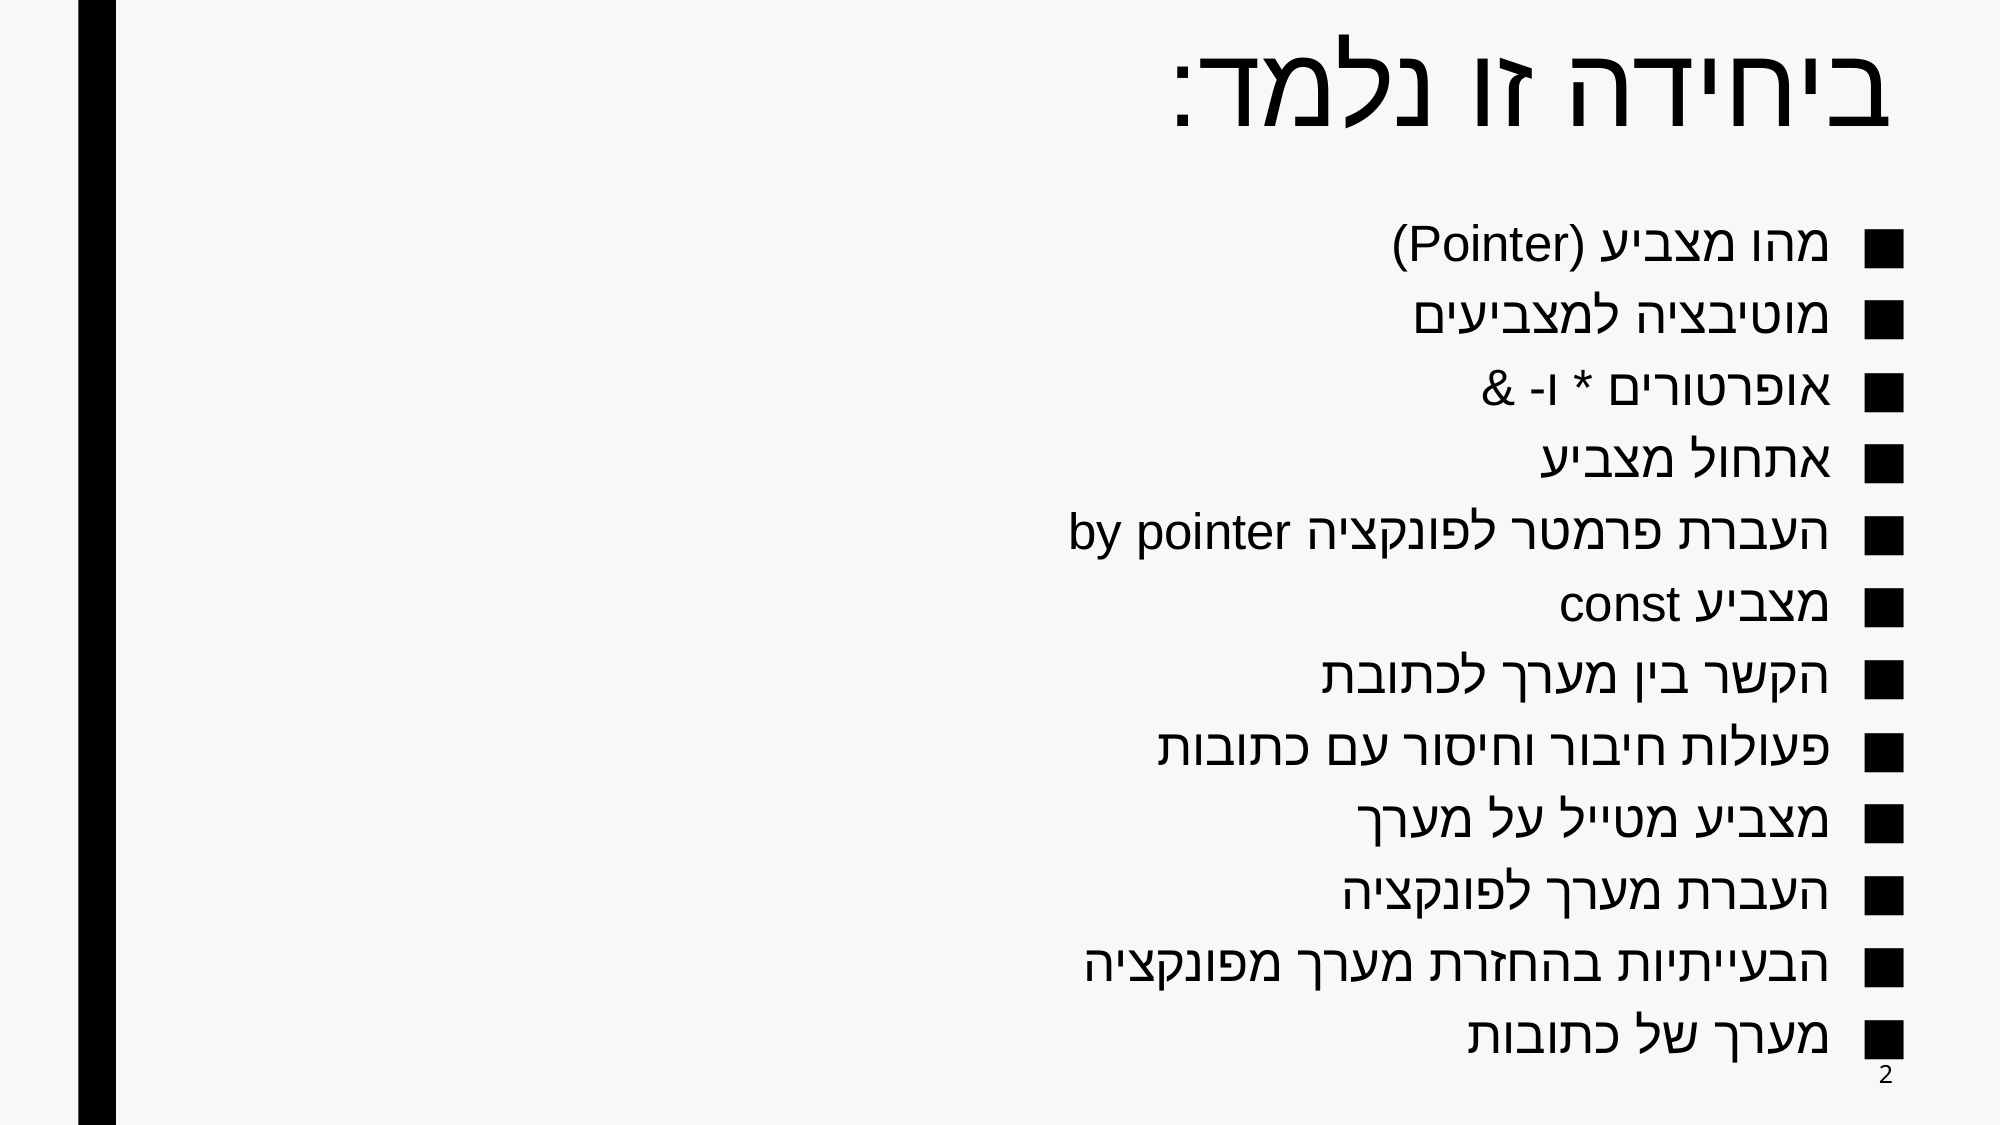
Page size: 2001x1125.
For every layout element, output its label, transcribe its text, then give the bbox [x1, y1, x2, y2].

slide_number 2 [1646, 1042, 1908, 1109]
list מהו מצביע (Pointer) מוטיבציה למצביעים אופרטורים * ו- & אתחול מצביע העברת פרמטר לפונקציה by pointer מצביע const הקשר בין מערך לכתובת פעולות חיבור וחיסור עם כתובות מצביע מטייל על מערך העברת מערך לפונקציה הבעייתיות בהחזרת מערך מפונקציה מערך של כתובות [225, 210, 1908, 1079]
title ביחידה זו נלמד: [225, 22, 1908, 192]
